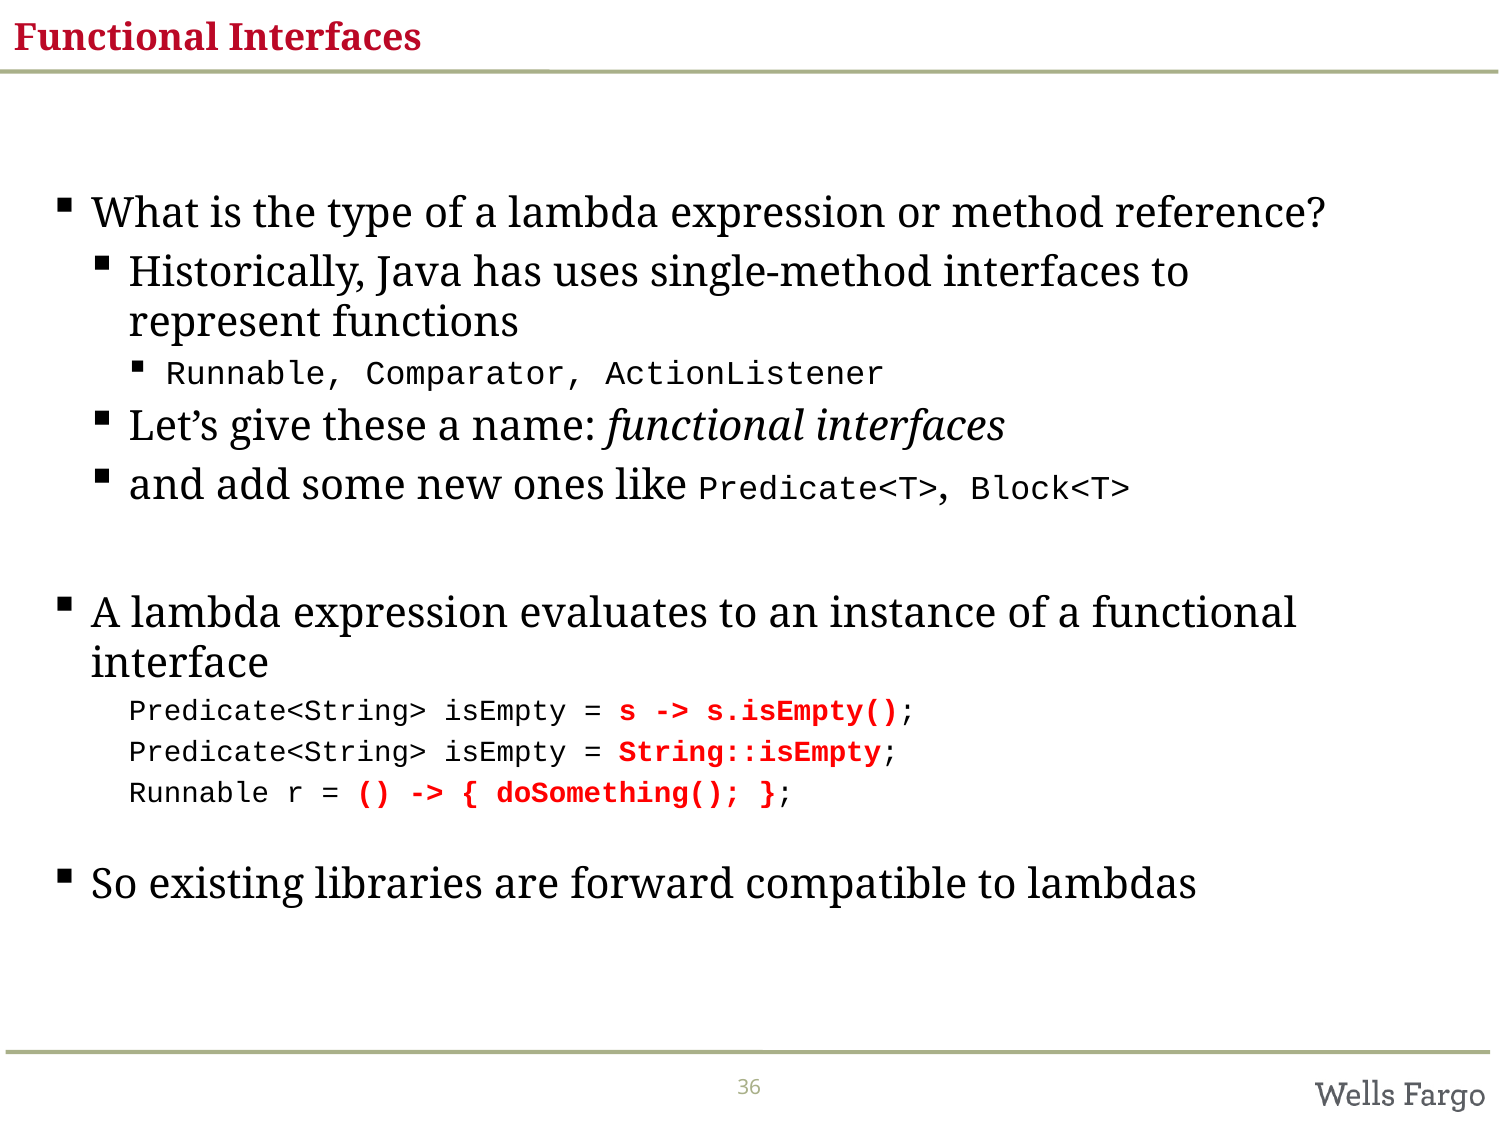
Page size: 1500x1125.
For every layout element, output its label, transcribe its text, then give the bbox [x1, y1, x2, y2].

title Functional Interfaces [0, 5, 1412, 64]
slide_number 36 [675, 1065, 824, 1120]
list What is the type of a lambda expression or method reference? Historically, Java has uses single-method interfaces to represent functions Runnable, Comparator, ActionListener Let’s give these a name: functional interfaces and add some new ones like Predicate<T>, Block<T> A lambda expression evaluates to an instance of a functional interface Predicate<String> isEmpty = s -> s.isEmpty(); Predicate<String> isEmpty = String::isEmpty; Runnable r = () -> { doSomething(); }; So existing libraries are forward compatible to lambdas [38, 178, 1394, 1014]
picture [1307, 1065, 1486, 1117]
